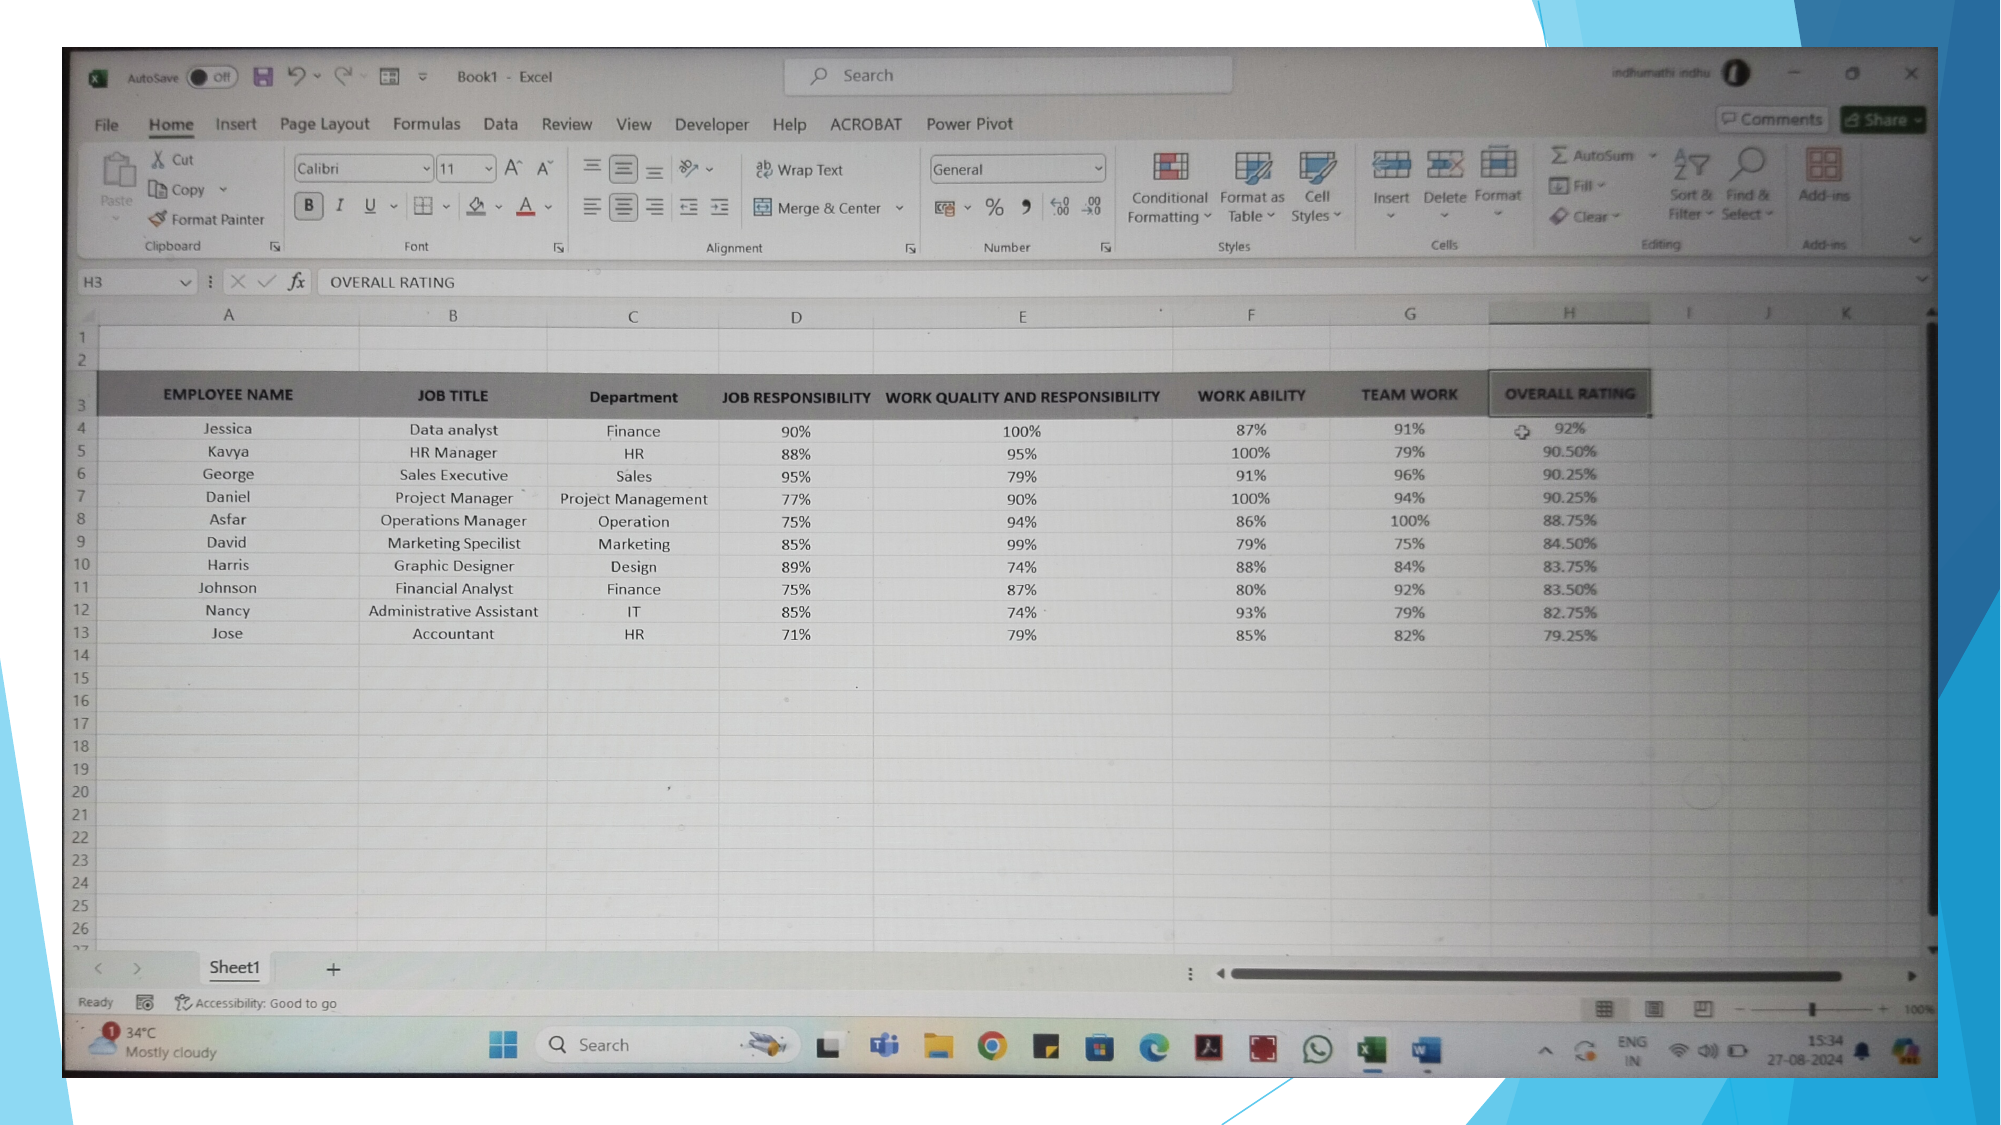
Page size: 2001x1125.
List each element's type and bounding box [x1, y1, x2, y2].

picture [62, 47, 1938, 1078]
